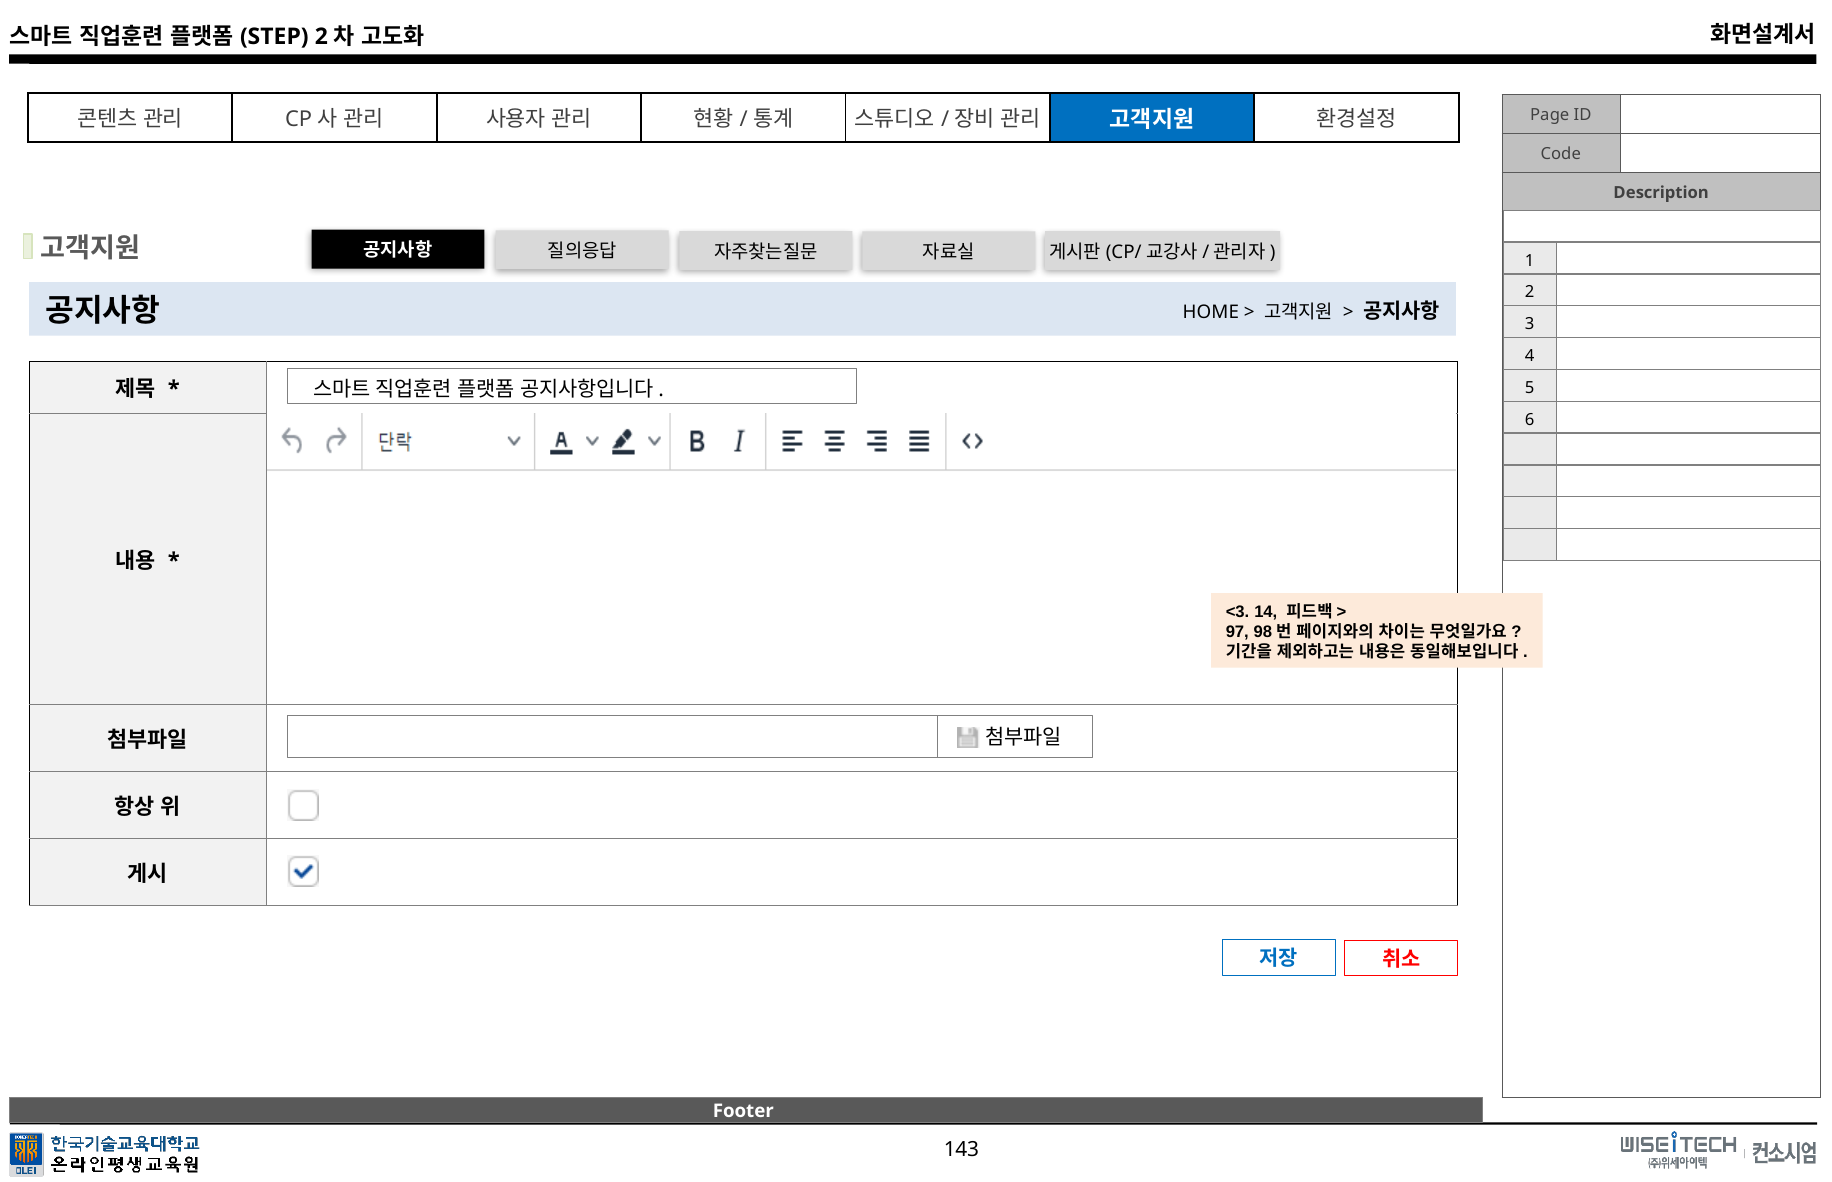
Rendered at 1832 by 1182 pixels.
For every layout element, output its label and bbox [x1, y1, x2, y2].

text_box [1342, 938, 1460, 978]
table_cell [267, 839, 1457, 905]
table_cell [1504, 529, 1556, 560]
table_cell [1504, 402, 1556, 432]
table_cell [1557, 338, 1820, 369]
table_cell [1504, 466, 1556, 496]
table_header [30, 362, 266, 413]
table_cell [1504, 338, 1556, 369]
table_cell [1557, 306, 1820, 337]
text_box [679, 231, 853, 271]
table_cell [1504, 497, 1556, 528]
table_cell [1557, 402, 1820, 432]
text_box [311, 229, 485, 269]
picture [957, 727, 980, 749]
text_box [7, 1095, 1484, 1124]
text_box [1220, 937, 1337, 977]
picture [267, 413, 1456, 477]
table_cell [1504, 370, 1556, 401]
picture [286, 855, 319, 887]
text_box [286, 366, 1203, 408]
text_box [862, 231, 1036, 271]
table_cell [1504, 434, 1556, 464]
table_cell [1557, 434, 1820, 464]
picture [0, 1126, 214, 1180]
picture [286, 789, 319, 821]
table_cell [30, 772, 266, 838]
table_cell [1557, 243, 1820, 273]
table_cell [1557, 497, 1820, 528]
table_cell [267, 705, 1457, 771]
table_header [1504, 211, 1820, 241]
text_box [29, 282, 1456, 336]
table_cell [30, 414, 266, 704]
text_box [1211, 593, 1543, 668]
table_cell [1504, 243, 1556, 273]
table_cell [30, 705, 266, 771]
table_header [267, 362, 1457, 413]
table_cell [1504, 306, 1556, 337]
picture [1612, 1125, 1821, 1178]
table_cell [1504, 275, 1556, 305]
table_cell [1557, 275, 1820, 305]
text_box [286, 714, 1095, 759]
table_cell [267, 772, 1457, 838]
text_box [21, 222, 262, 272]
table_cell [267, 414, 1457, 704]
text_box [495, 230, 669, 270]
table_cell [1557, 466, 1820, 496]
table_cell [1557, 370, 1820, 401]
table_cell [1557, 529, 1820, 560]
text_box [1045, 231, 1281, 271]
table_cell [30, 839, 266, 905]
